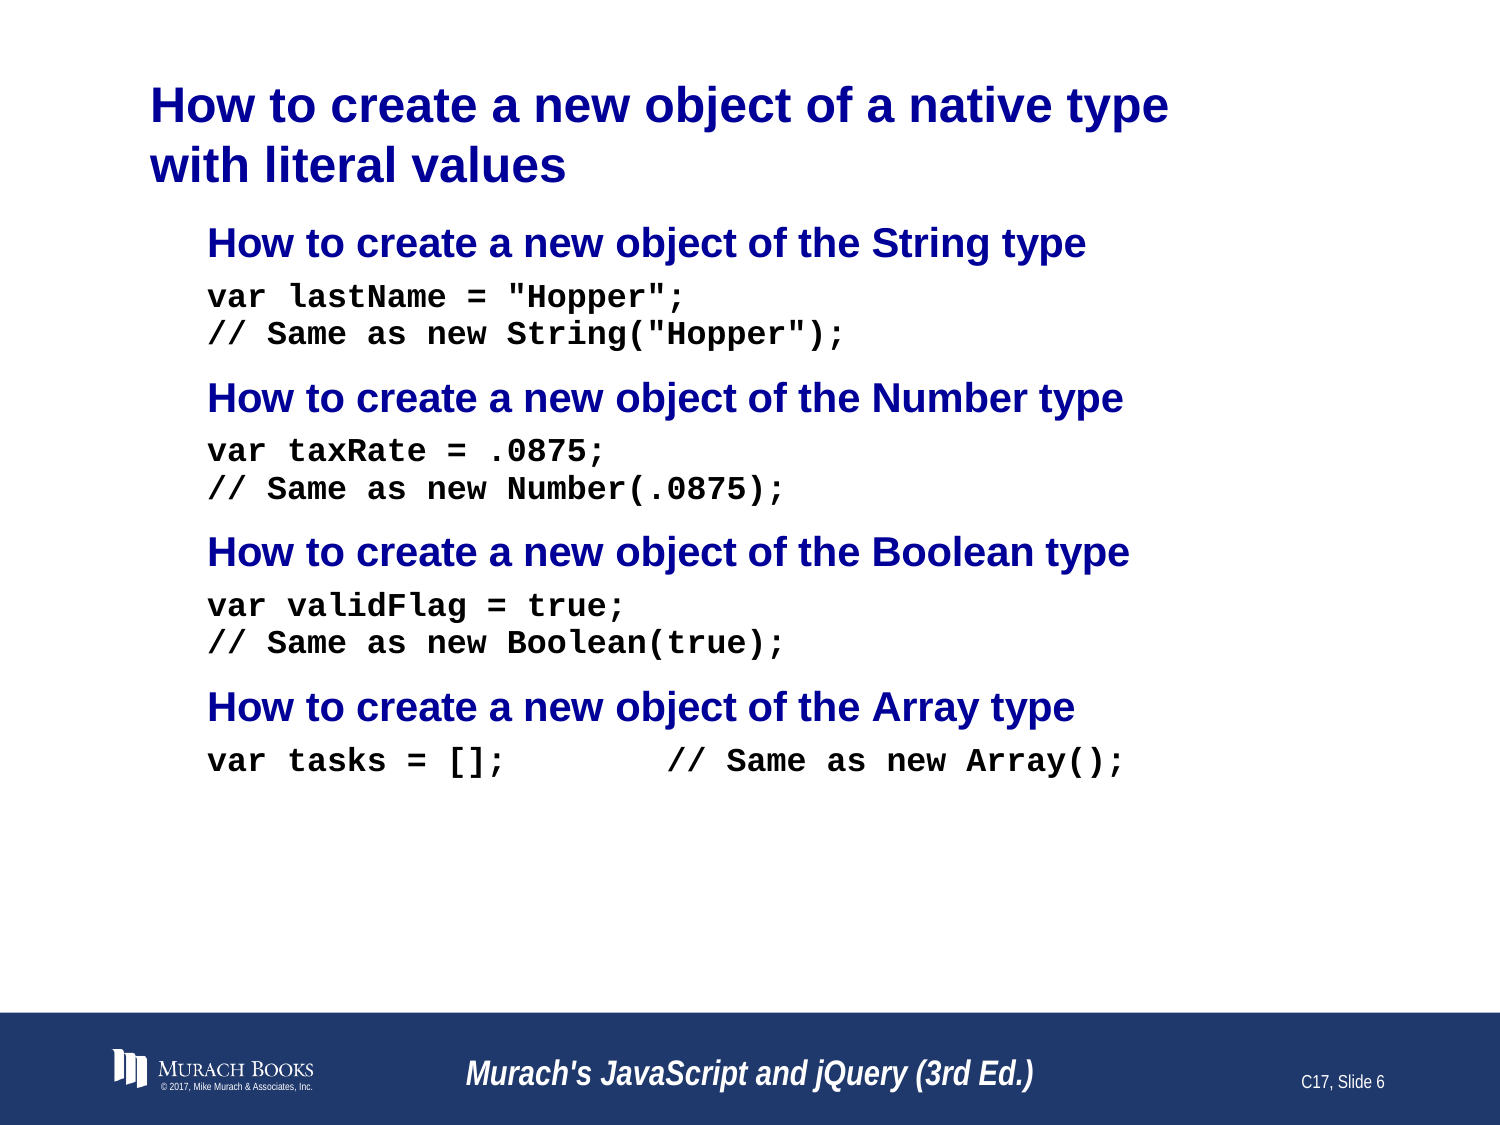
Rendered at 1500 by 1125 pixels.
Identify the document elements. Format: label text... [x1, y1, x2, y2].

slide_number Murach's JavaScript and jQuery (3rd Ed.) [463, 1025, 1050, 1100]
footer © 2017, Mike Murach & Associates, Inc. [12, 1025, 463, 1100]
slide_number C17, Slide 6 [1087, 1025, 1400, 1100]
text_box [149, 199, 1350, 781]
title How to create a new object of a native type with literal values [150, 102, 1350, 164]
